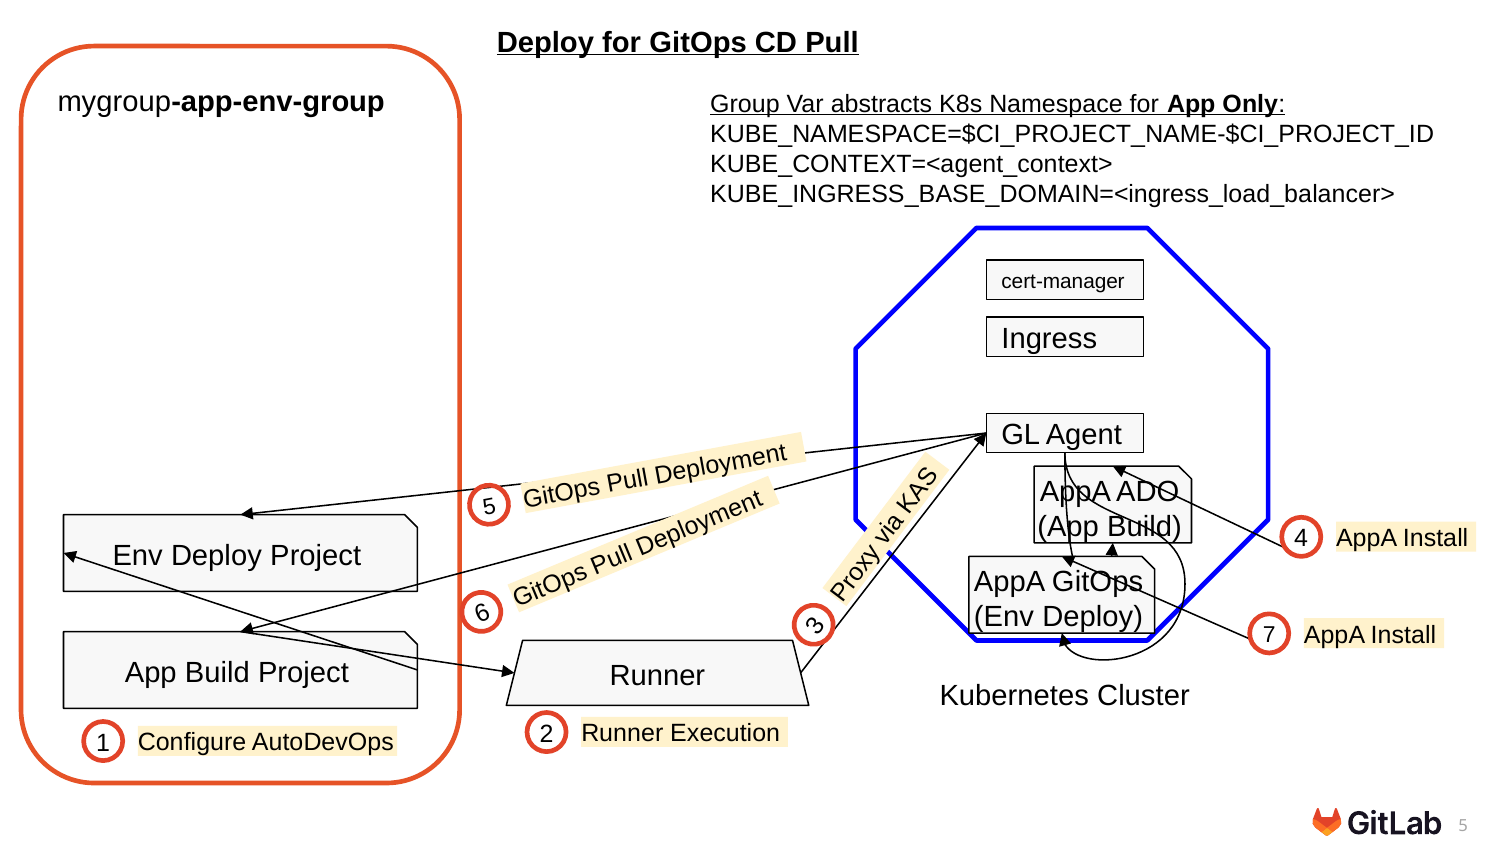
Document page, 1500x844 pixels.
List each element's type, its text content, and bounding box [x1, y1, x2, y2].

text_box AppA ADO (App Build) [1079, 466, 1189, 543]
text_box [417, 365, 987, 416]
text_box mygroup-app-env-group [21, 46, 460, 784]
text_box Ingress [986, 317, 1144, 357]
text_box [1094, 543, 1112, 556]
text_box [83, 721, 398, 761]
text_box Env Deploy Project [63, 514, 410, 592]
text_box [992, 634, 1061, 641]
text_box Deploy for GitOps CD Pull [481, 7, 1460, 73]
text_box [1023, 462, 1076, 474]
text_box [417, 416, 987, 690]
text_box GL Agent [990, 413, 1144, 453]
text_box [1114, 543, 1183, 593]
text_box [945, 475, 1089, 572]
text_box [855, 227, 1269, 502]
text_box Kubernetes Cluster [913, 660, 1217, 727]
text_box Group Var abstracts K8s Namespace for App Only: KUBE_NAMESPACE=$CI_PROJECT_NAME-$CI_PROJECT_ID KUBE_CONTEXT=<agent_context> KUBE_INGRESS_BASE_DOMAIN=<ingress_load_balancer> [695, 72, 1494, 223]
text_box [417, 698, 809, 752]
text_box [1154, 594, 1445, 654]
text_box [1171, 543, 1222, 593]
text_box cert-manager [986, 260, 1144, 300]
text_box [1191, 504, 1477, 557]
text_box AppA ADO (App Build) [1125, 466, 1192, 502]
text_box AppA GitOps (Env Deploy) [1094, 556, 1155, 595]
text_box [1064, 634, 1149, 641]
text_box AppA GitOps (Env Deploy) [992, 572, 1150, 634]
text_box App Build Project [63, 631, 411, 709]
